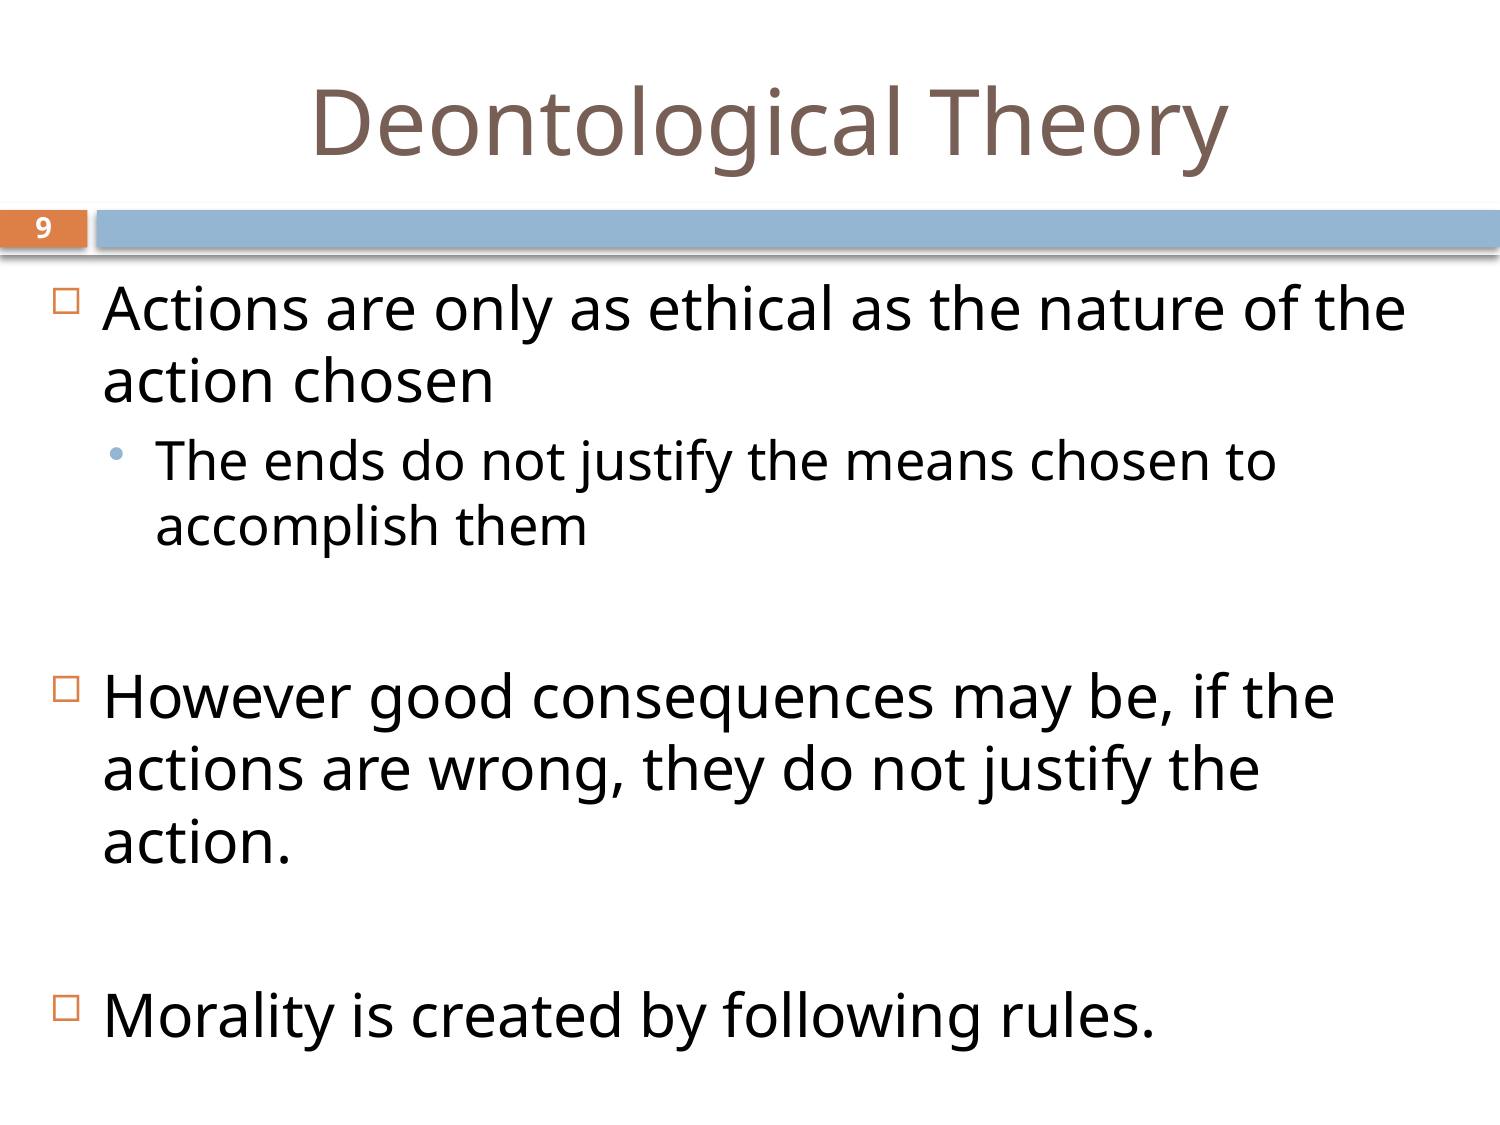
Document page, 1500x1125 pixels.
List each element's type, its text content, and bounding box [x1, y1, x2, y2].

list Actions are only as ethical as the nature of the action chosen The ends do not justify the means chosen to accomplish them However good consequences may be, if the actions are wrong, they do not justify the action. Morality is created by following rules. [35, 262, 1465, 1043]
slide_number 9 [0, 208, 88, 249]
title Deontological Theory [100, 37, 1438, 200]
